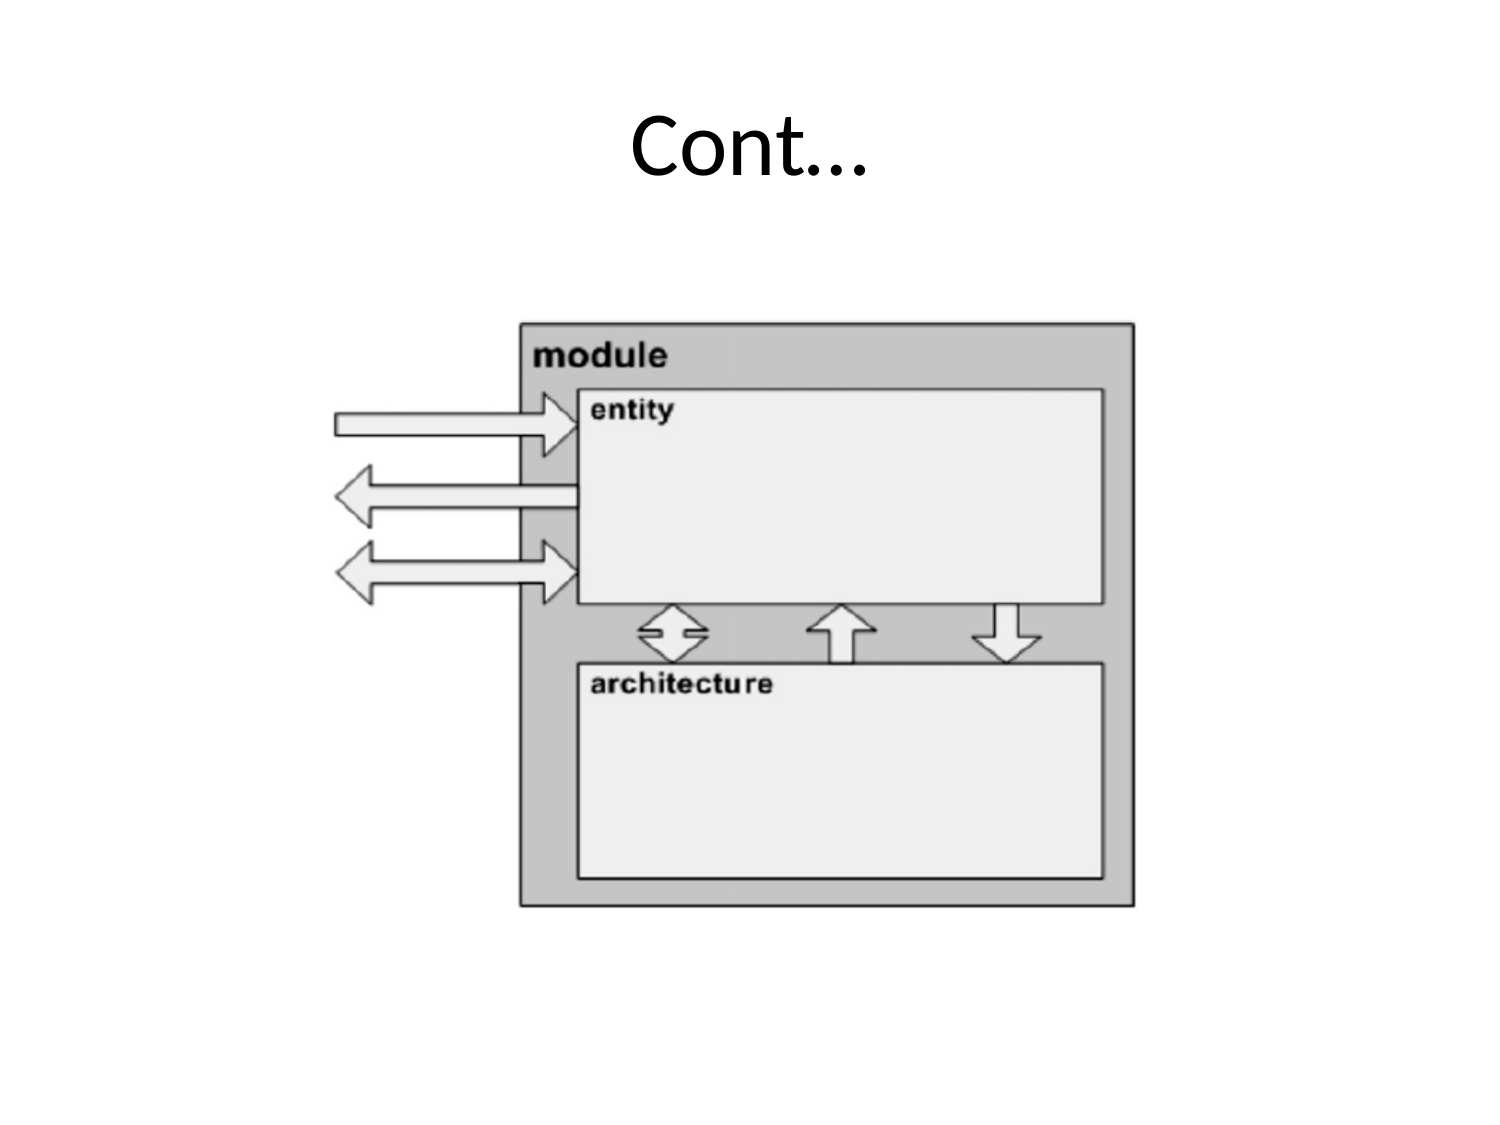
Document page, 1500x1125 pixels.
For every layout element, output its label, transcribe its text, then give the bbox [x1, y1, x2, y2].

picture [287, 274, 1288, 926]
title Cont… [75, 45, 1425, 233]
